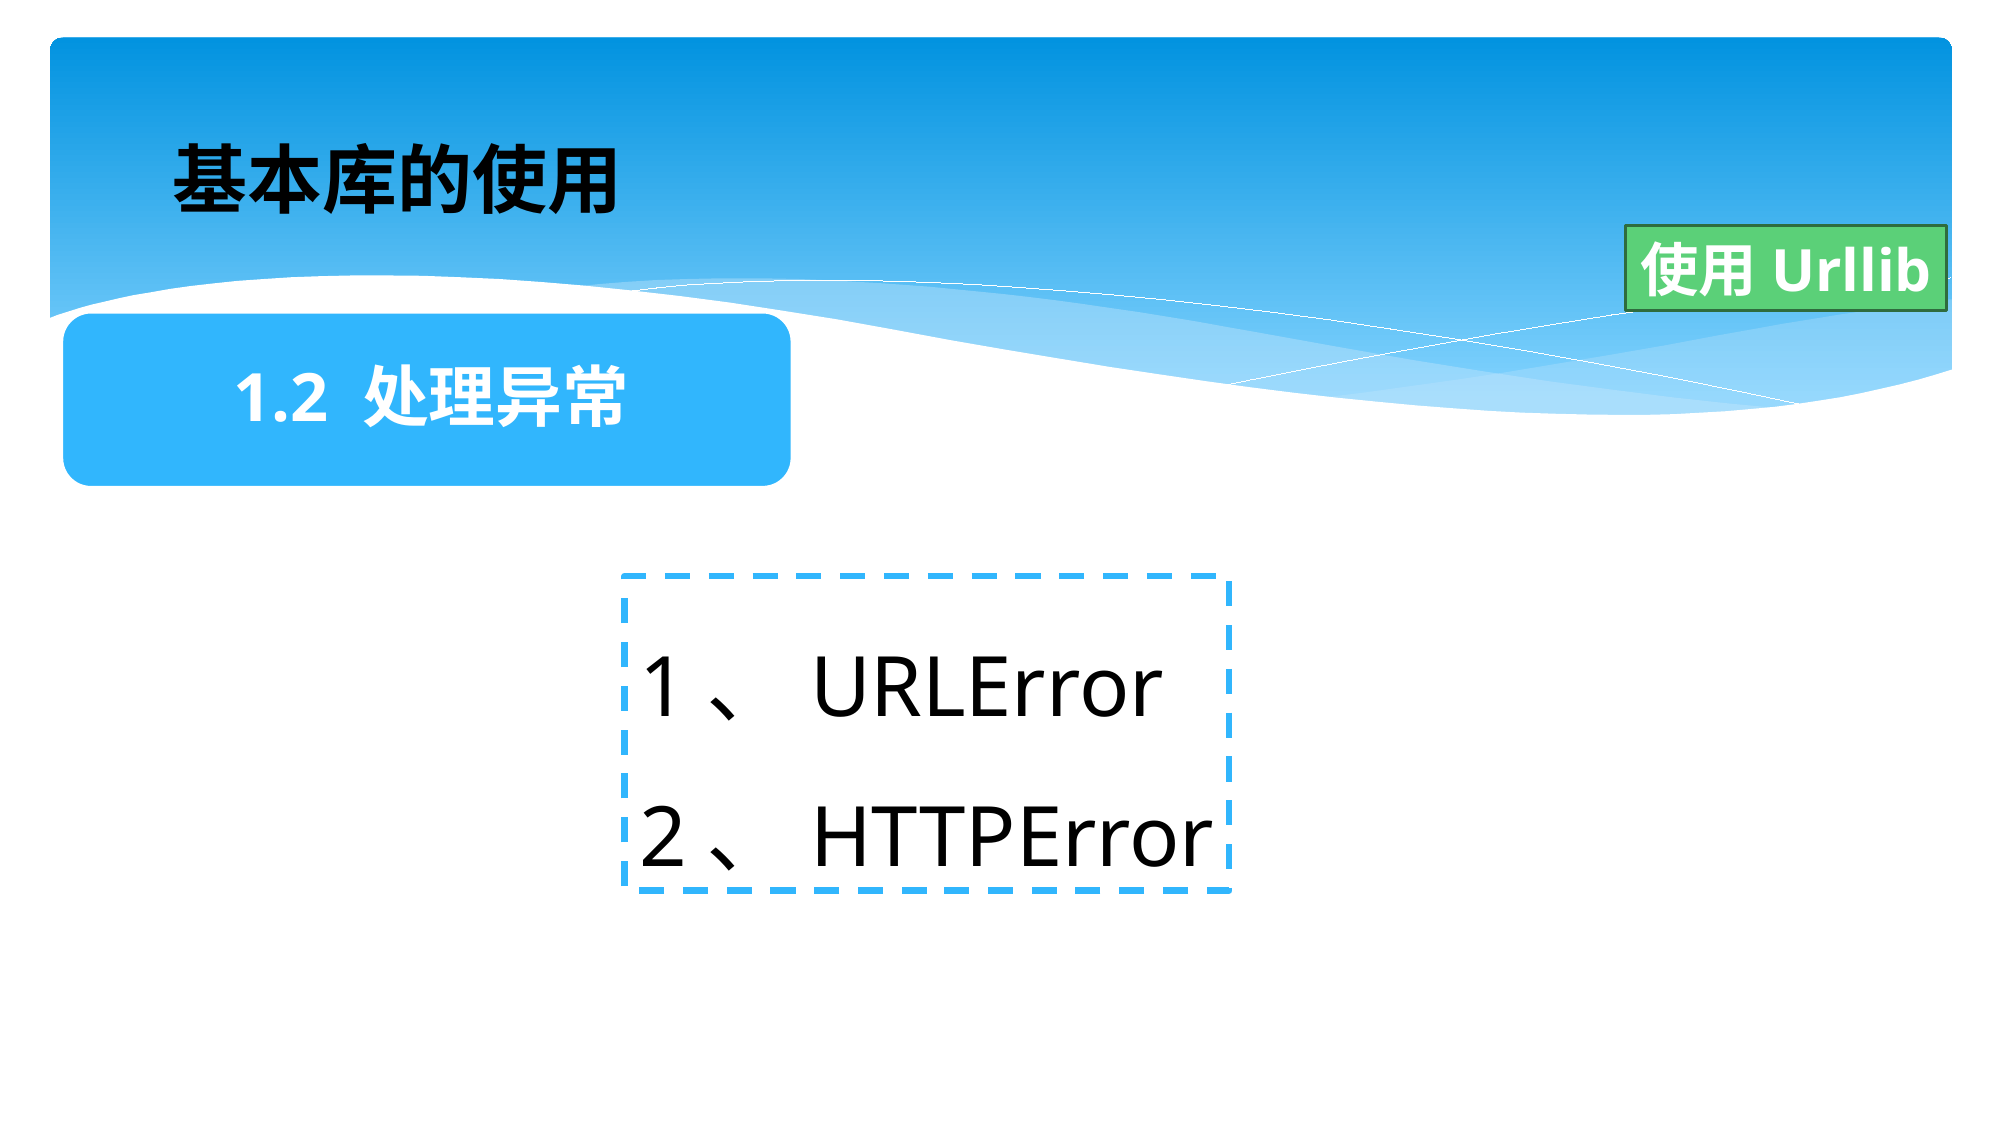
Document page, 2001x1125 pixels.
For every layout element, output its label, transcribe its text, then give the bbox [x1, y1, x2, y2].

text_box 基本库的使用 [157, 125, 638, 230]
text_box 1、URLError 2、HTTPError [624, 575, 1230, 891]
text_box 使用Urllib [1624, 224, 1948, 312]
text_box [61, 311, 793, 488]
